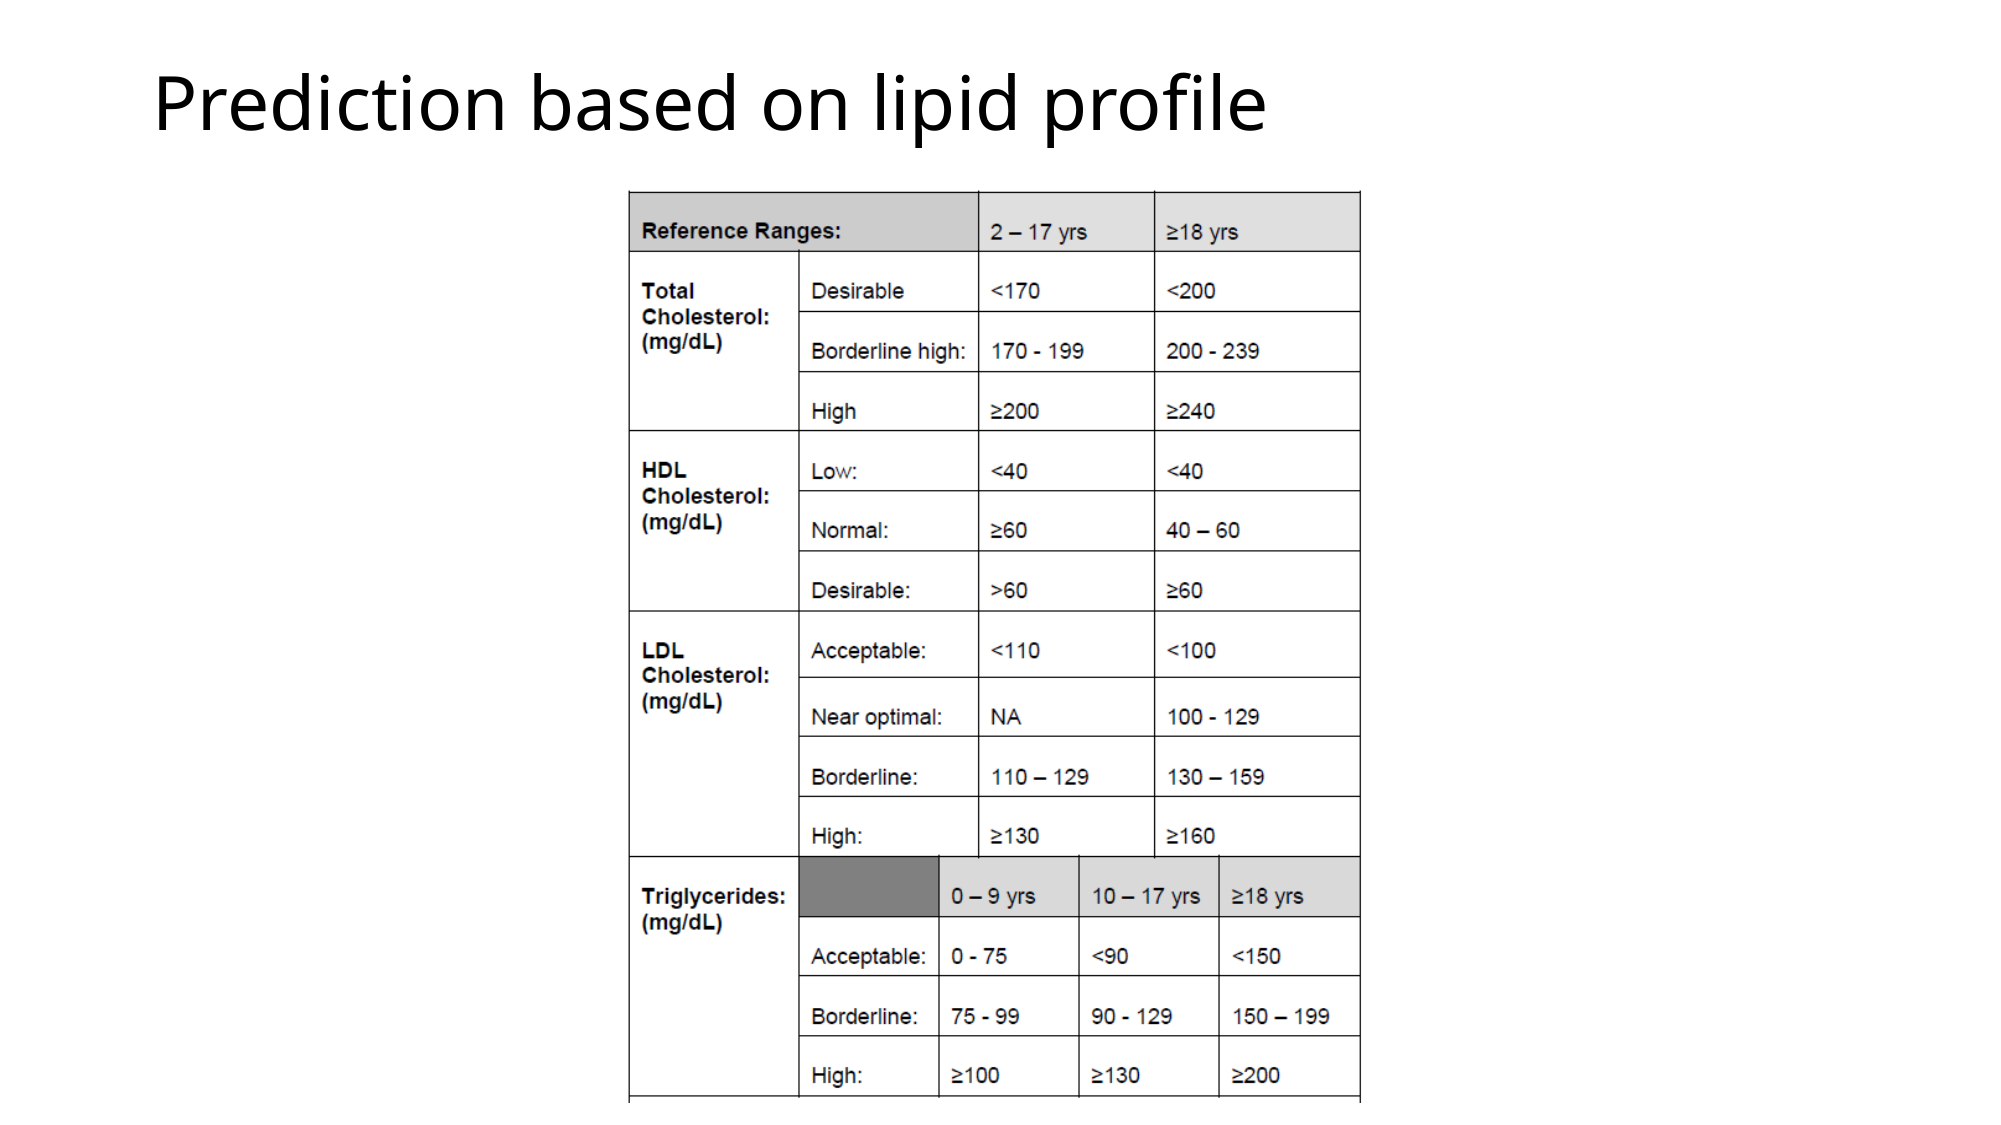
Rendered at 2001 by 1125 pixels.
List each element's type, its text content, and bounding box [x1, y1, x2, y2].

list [625, 187, 1364, 1103]
title Prediction based on lipid profile [137, 39, 1863, 174]
